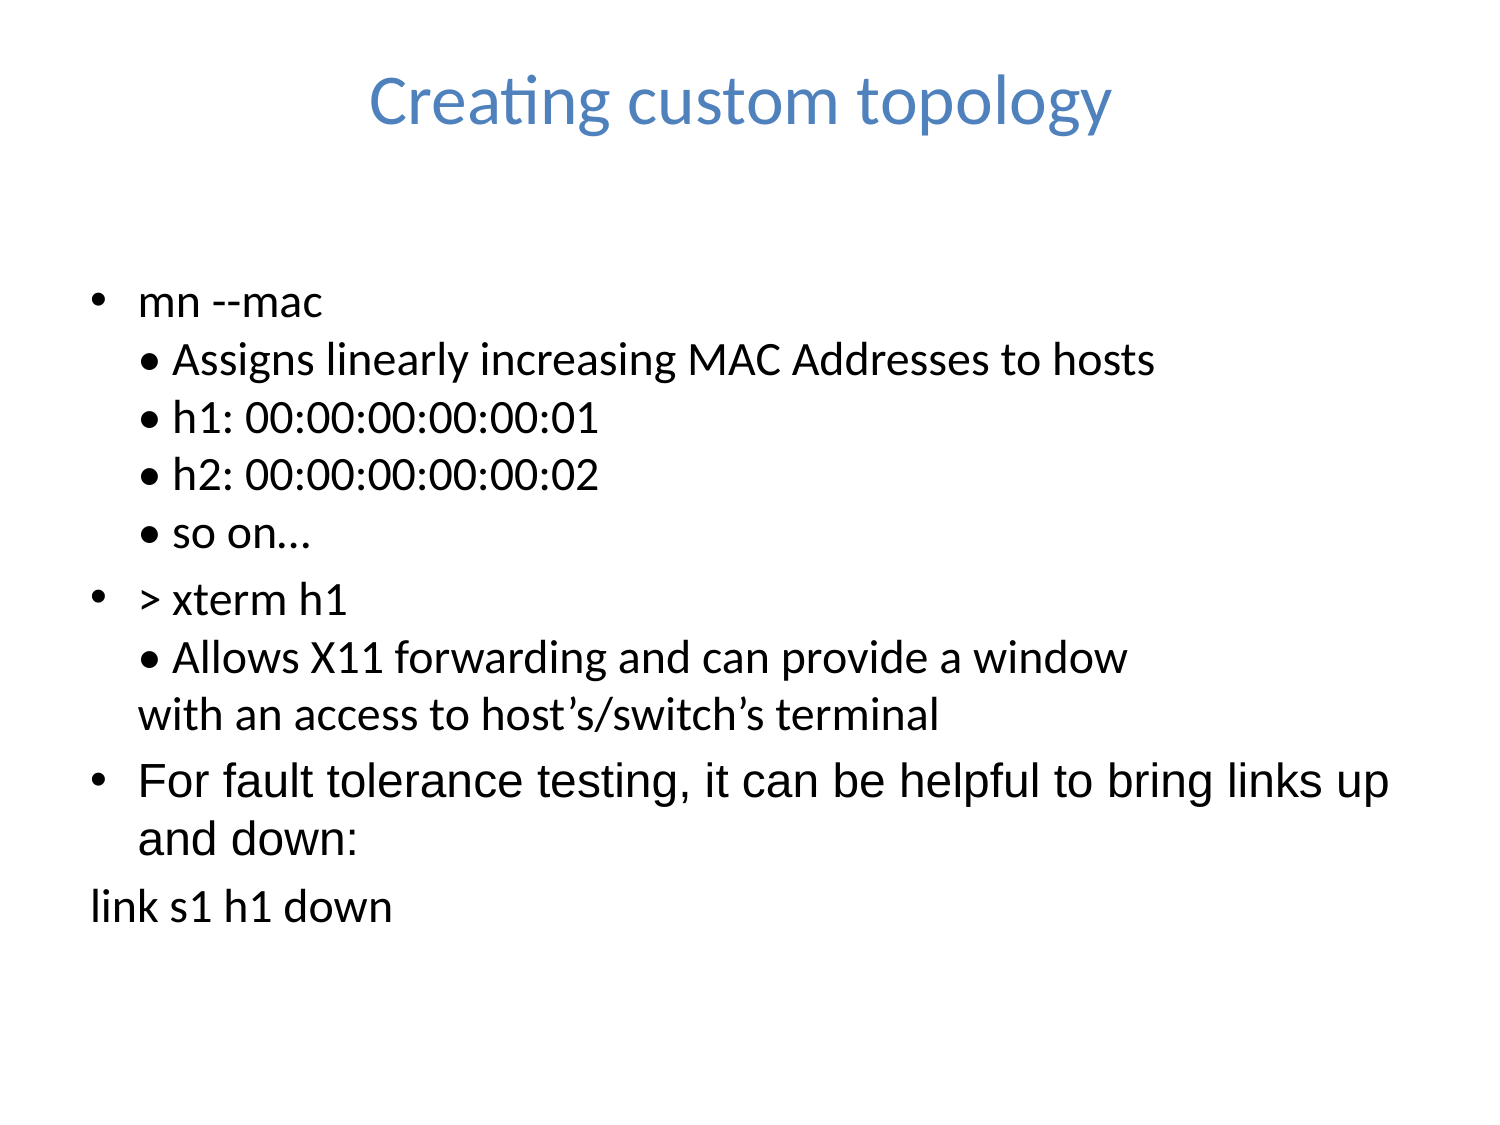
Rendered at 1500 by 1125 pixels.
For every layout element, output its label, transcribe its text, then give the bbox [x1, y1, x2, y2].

list mn --mac • Assigns linearly increasing MAC Addresses to hosts • h1: 00:00:00:00:00:01 • h2: 00:00:00:00:00:02 • so on… > xterm h1 • Allows X11 forwarding and can provide a window with an access to host’s/switch’s terminal For fault tolerance testing, it can be helpful to bring links up and down: link s1 h1 down [75, 262, 1425, 1005]
title Creating custom topology [75, 45, 1425, 233]
